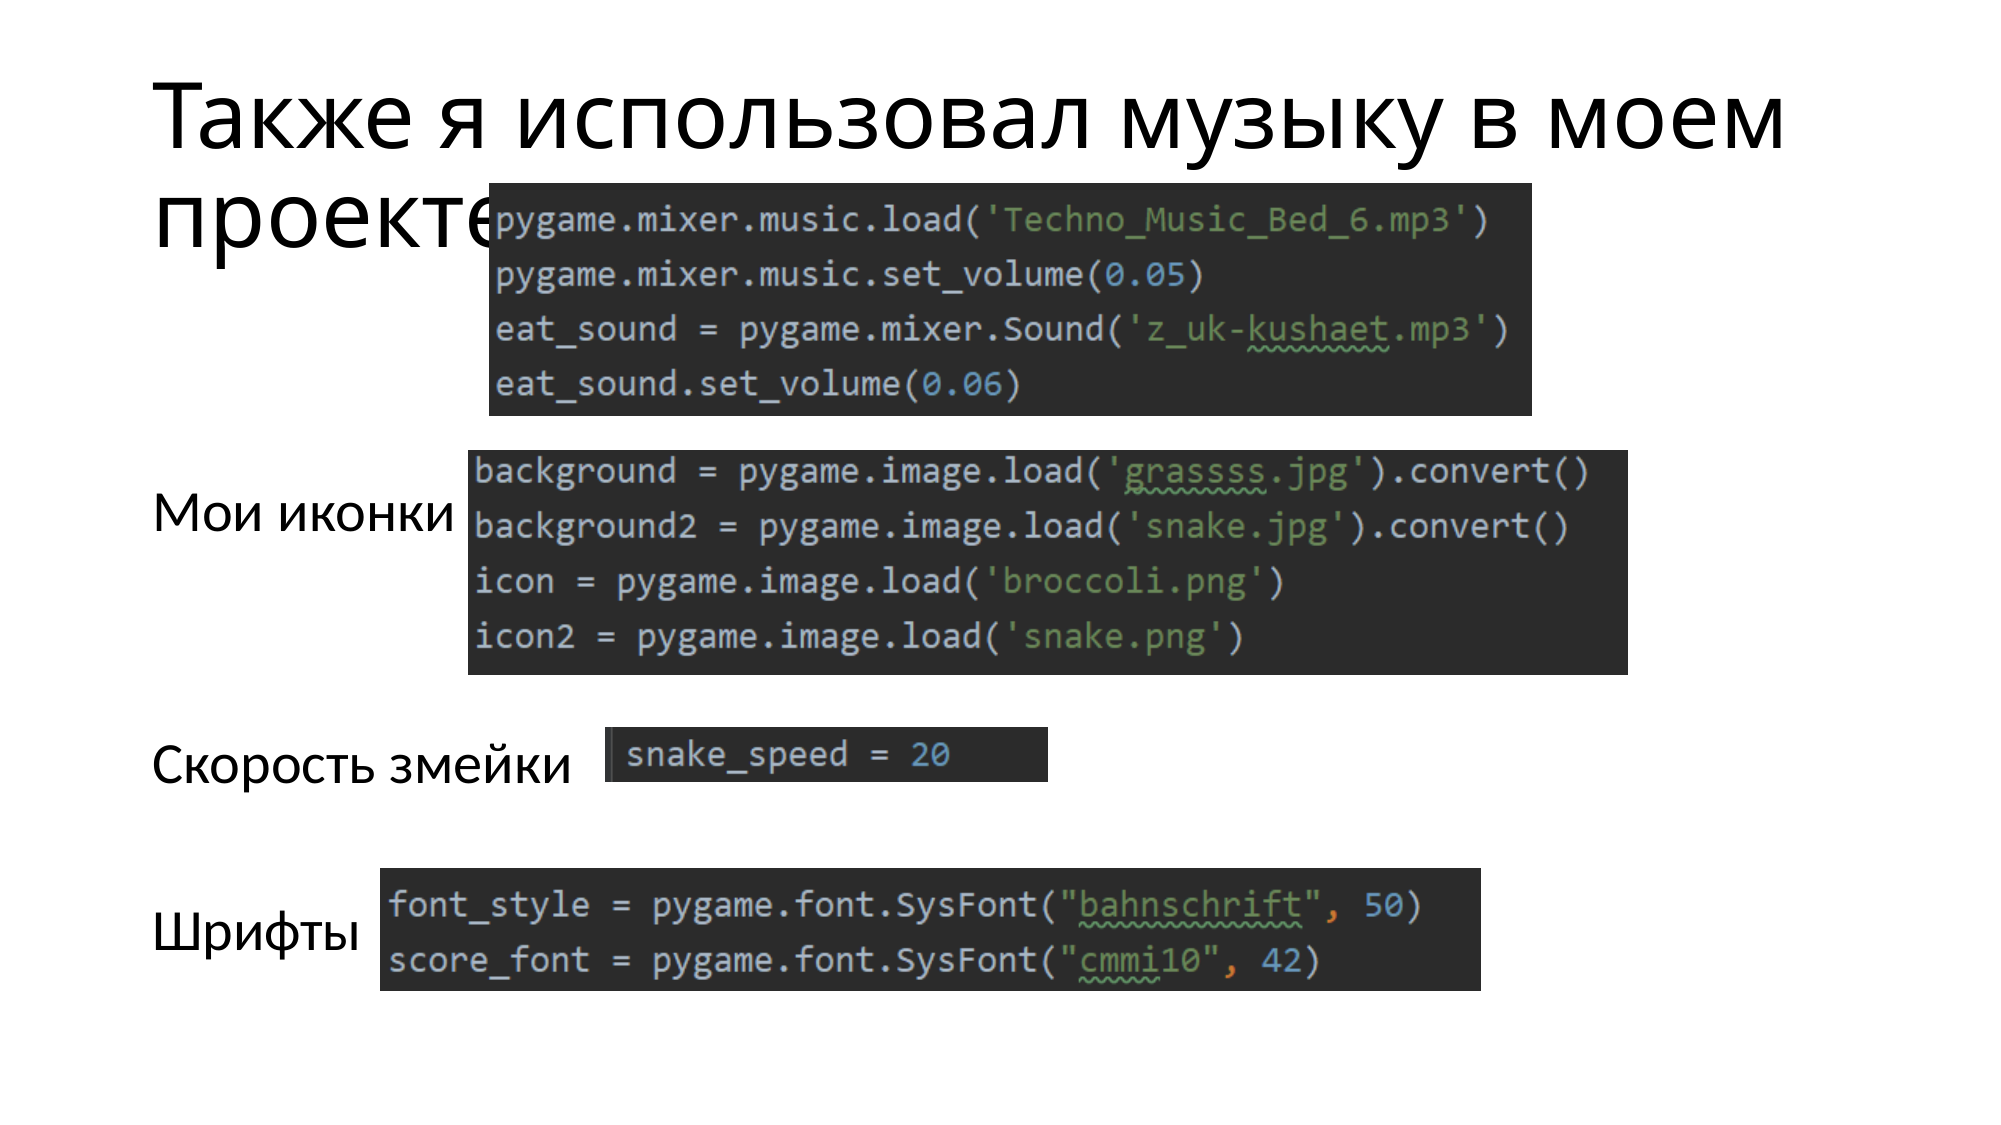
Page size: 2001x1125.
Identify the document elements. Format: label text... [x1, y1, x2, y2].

title Также я использовал музыку в моем проекте [137, 59, 1863, 278]
picture [379, 868, 1481, 991]
picture [488, 183, 1532, 416]
picture [468, 450, 1628, 675]
list Мои иконки Скорость змейки Шрифты [137, 299, 1863, 1014]
picture [605, 727, 1049, 782]
